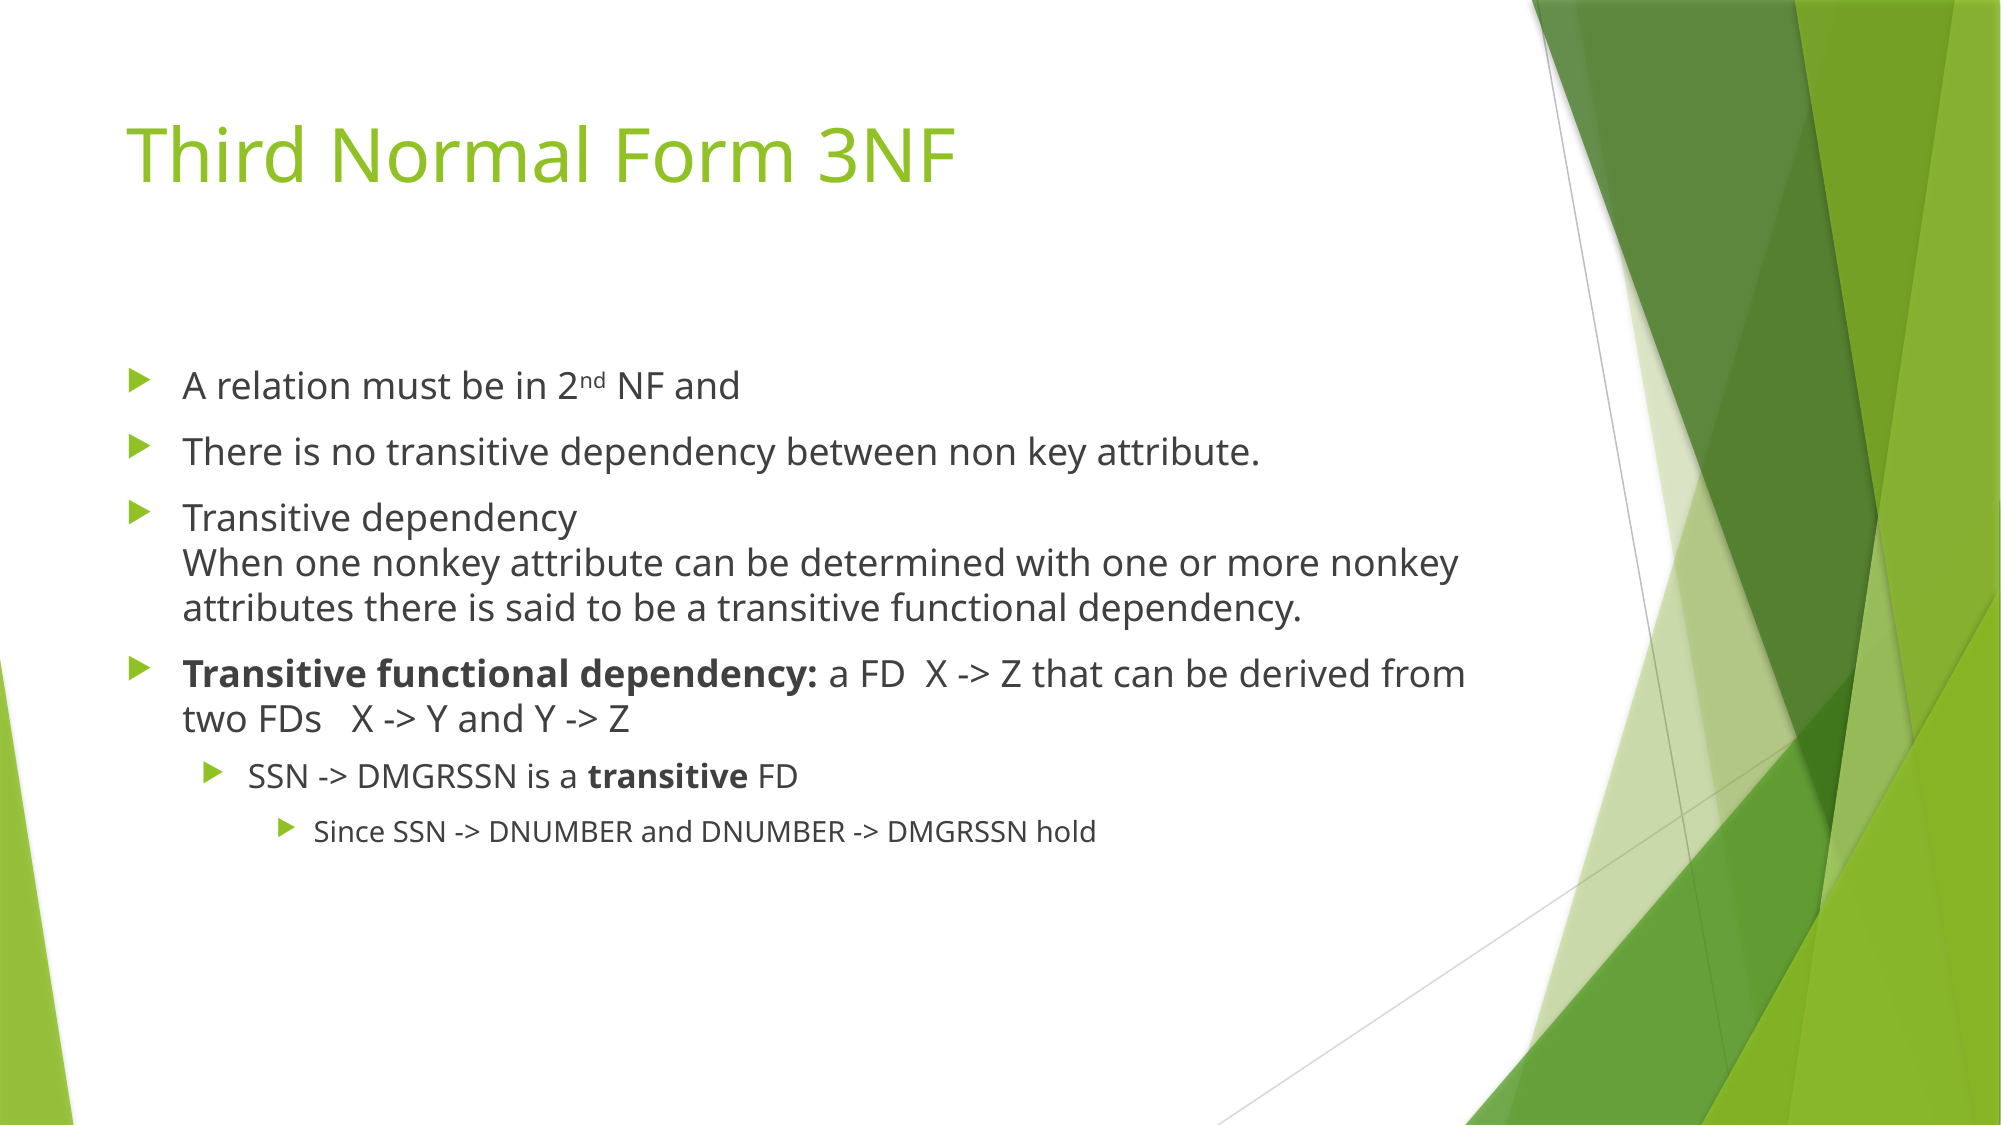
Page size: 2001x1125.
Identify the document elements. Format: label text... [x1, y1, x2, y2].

title Third Normal Form 3NF [111, 99, 1522, 317]
list A relation must be in 2nd NF and There is no transitive dependency between non key attribute. Transitive dependency When one nonkey attribute can be determined with one or more nonkey attributes there is said to be a transitive functional dependency. Transitive functional dependency: a FD X -> Z that can be derived from two FDs X -> Y and Y -> Z SSN -> DMGRSSN is a transitive FD Since SSN -> DNUMBER and DNUMBER -> DMGRSSN hold [111, 354, 1522, 992]
